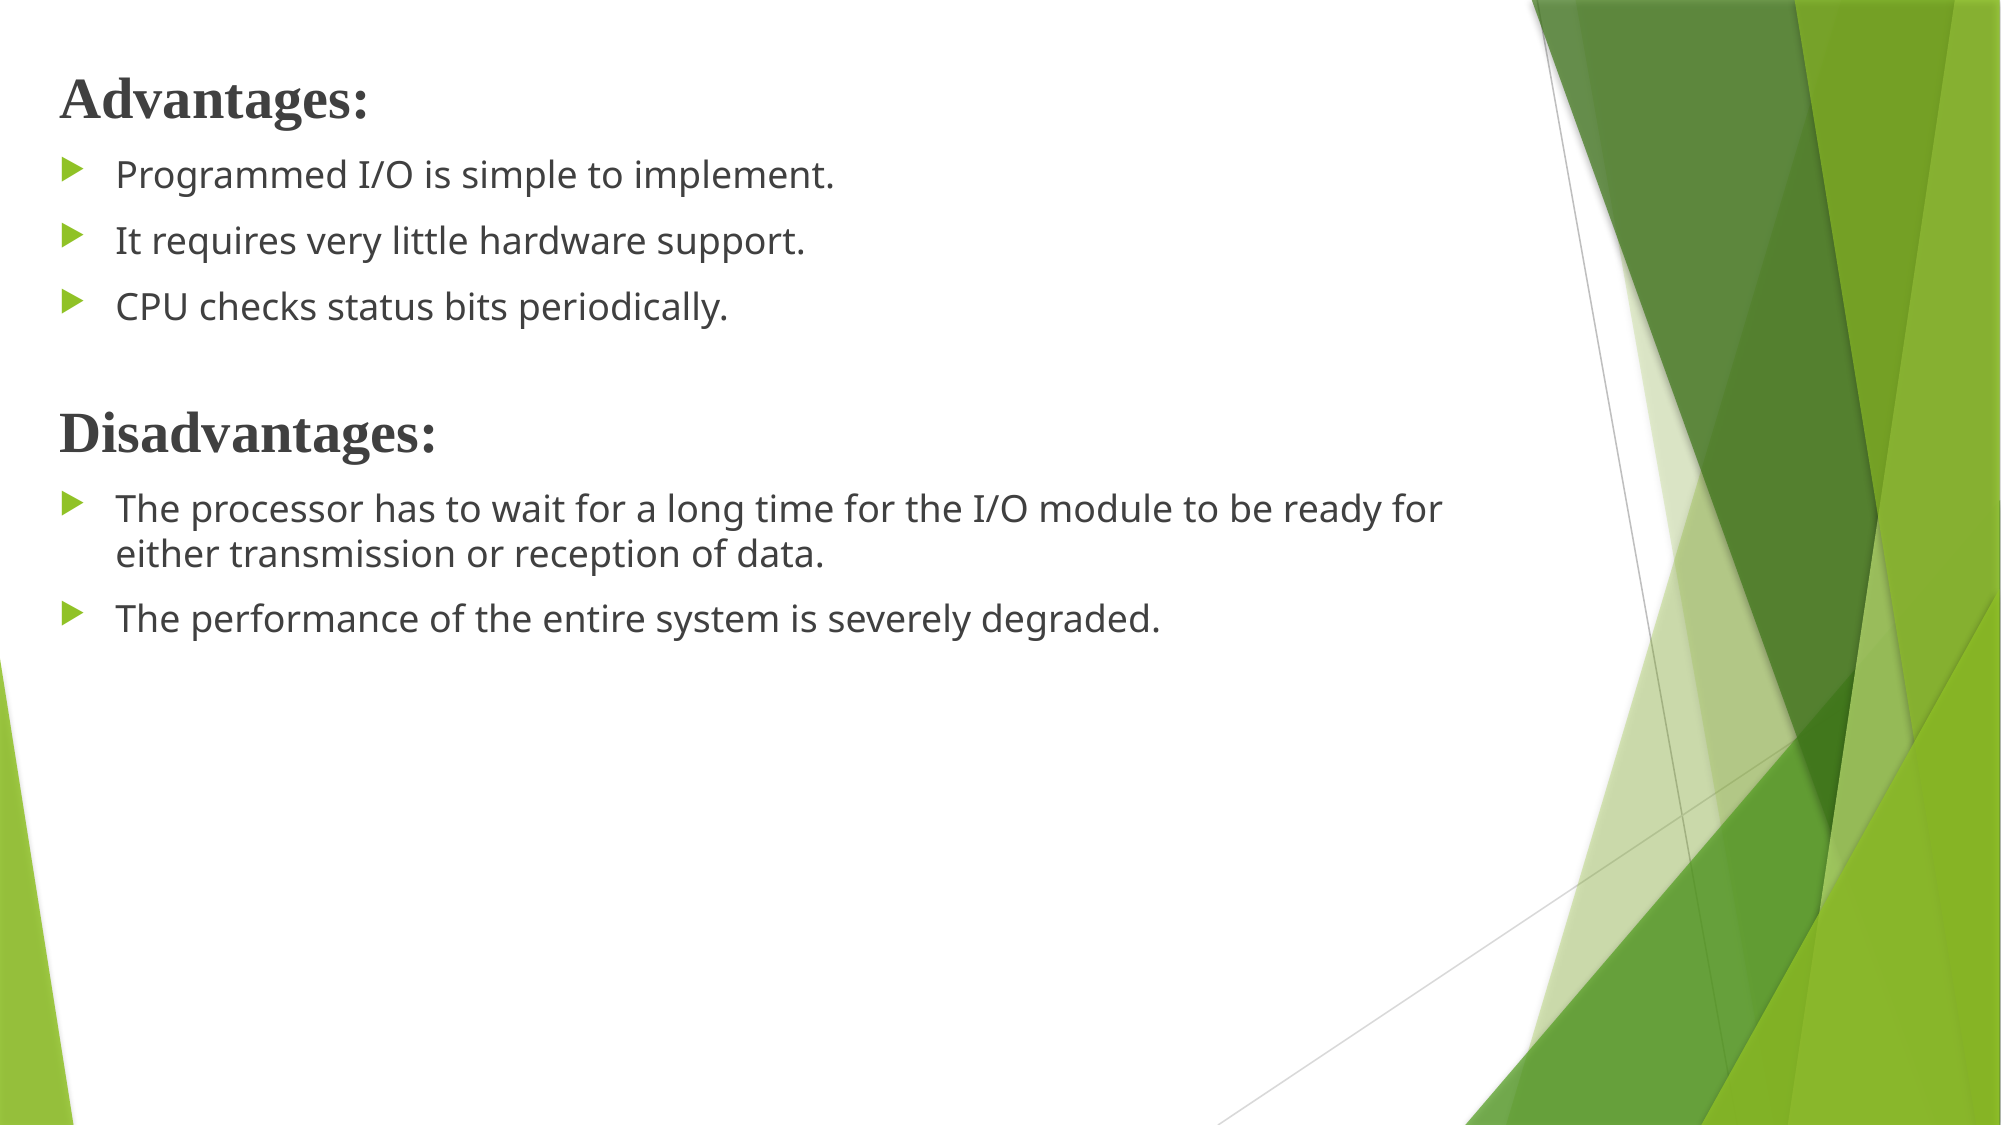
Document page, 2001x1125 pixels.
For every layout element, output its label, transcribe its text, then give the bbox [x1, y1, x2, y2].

list Advantages: Programmed I/O is simple to implement. It requires very little hardware support. CPU checks status bits periodically. Disadvantages: The processor has to wait for a long time for the I/O module to be ready for either transmission or reception of data. The performance of the entire system is severely degraded. [44, 52, 1547, 1055]
